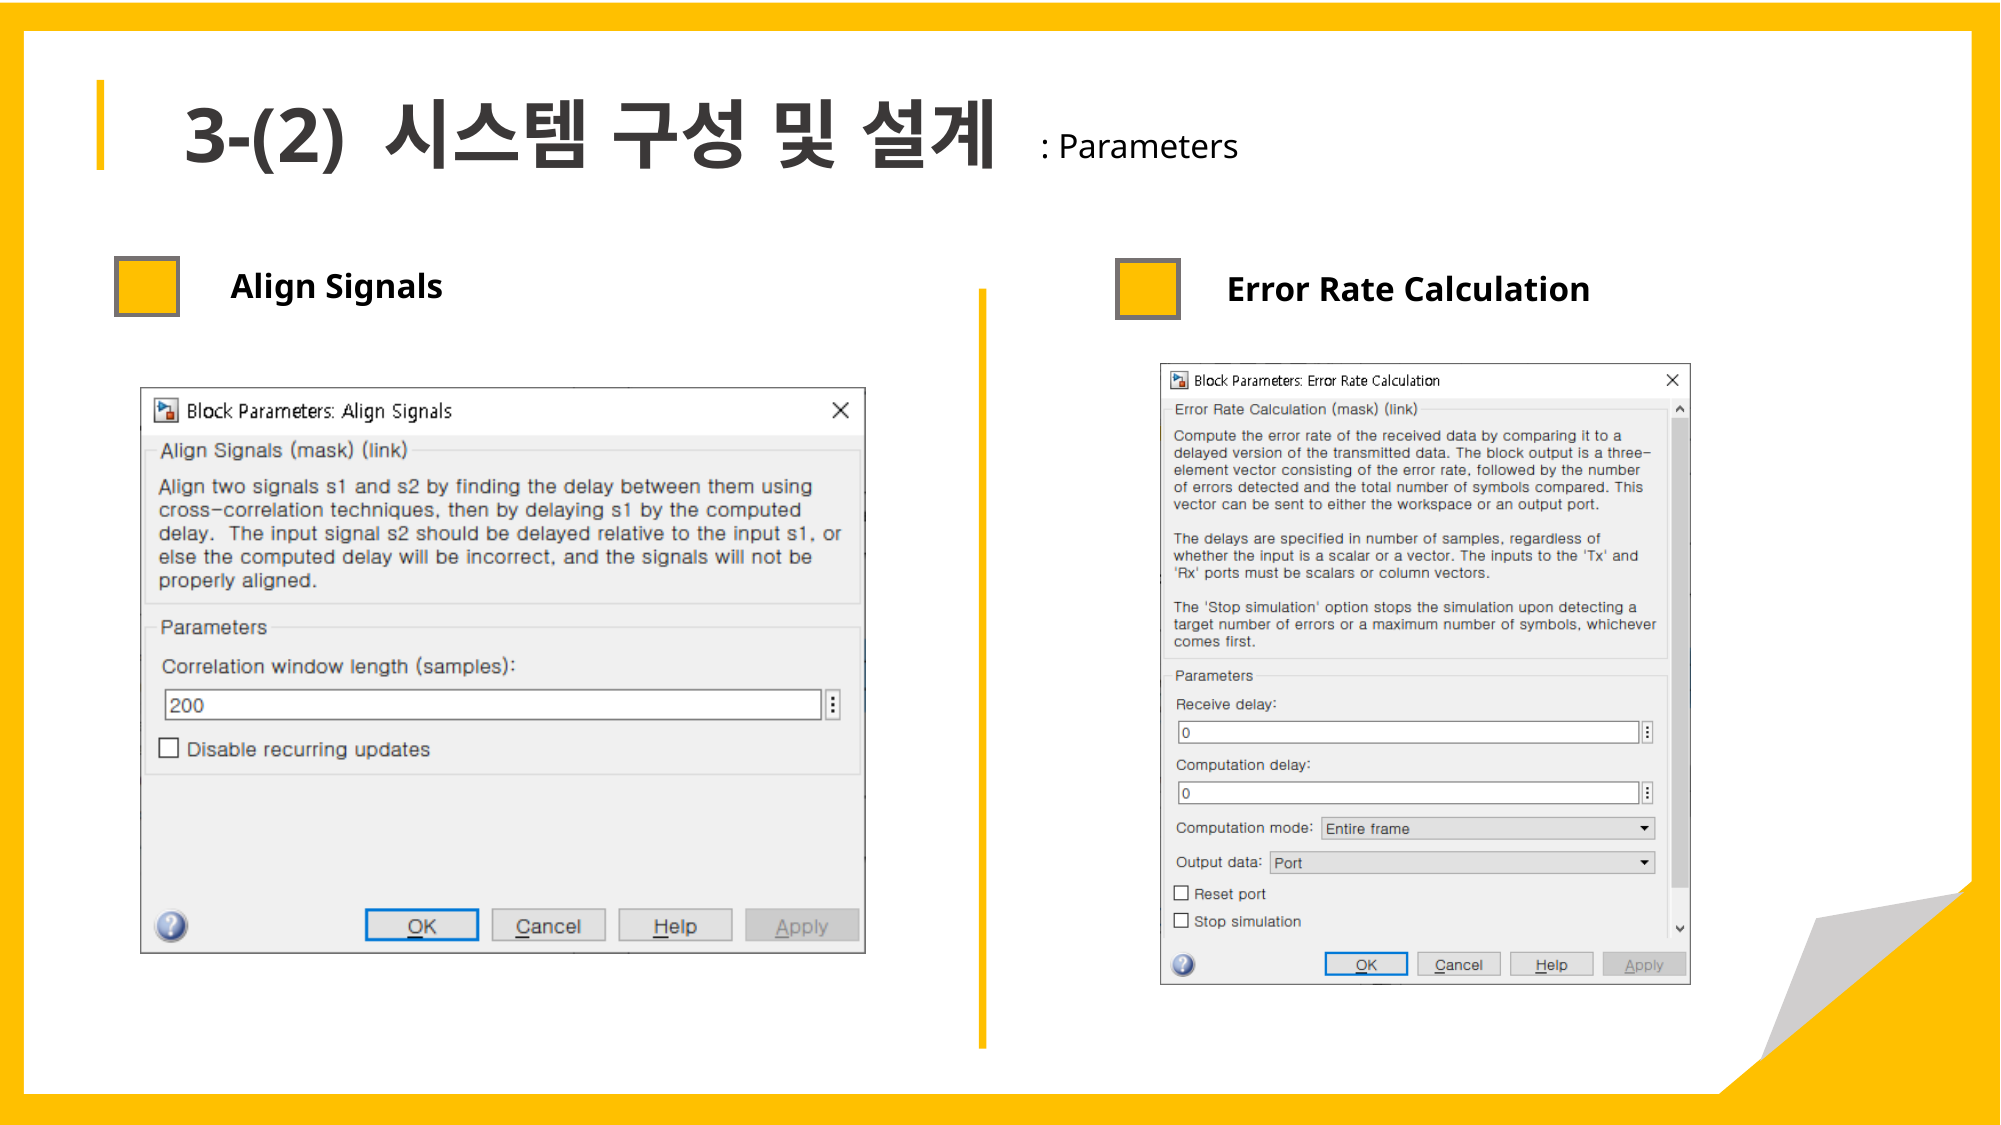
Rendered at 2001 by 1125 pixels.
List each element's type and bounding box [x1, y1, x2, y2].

picture [1160, 363, 1691, 985]
text_box [0, 2, 2000, 1125]
picture [140, 387, 866, 954]
text_box [1718, 875, 1979, 1094]
